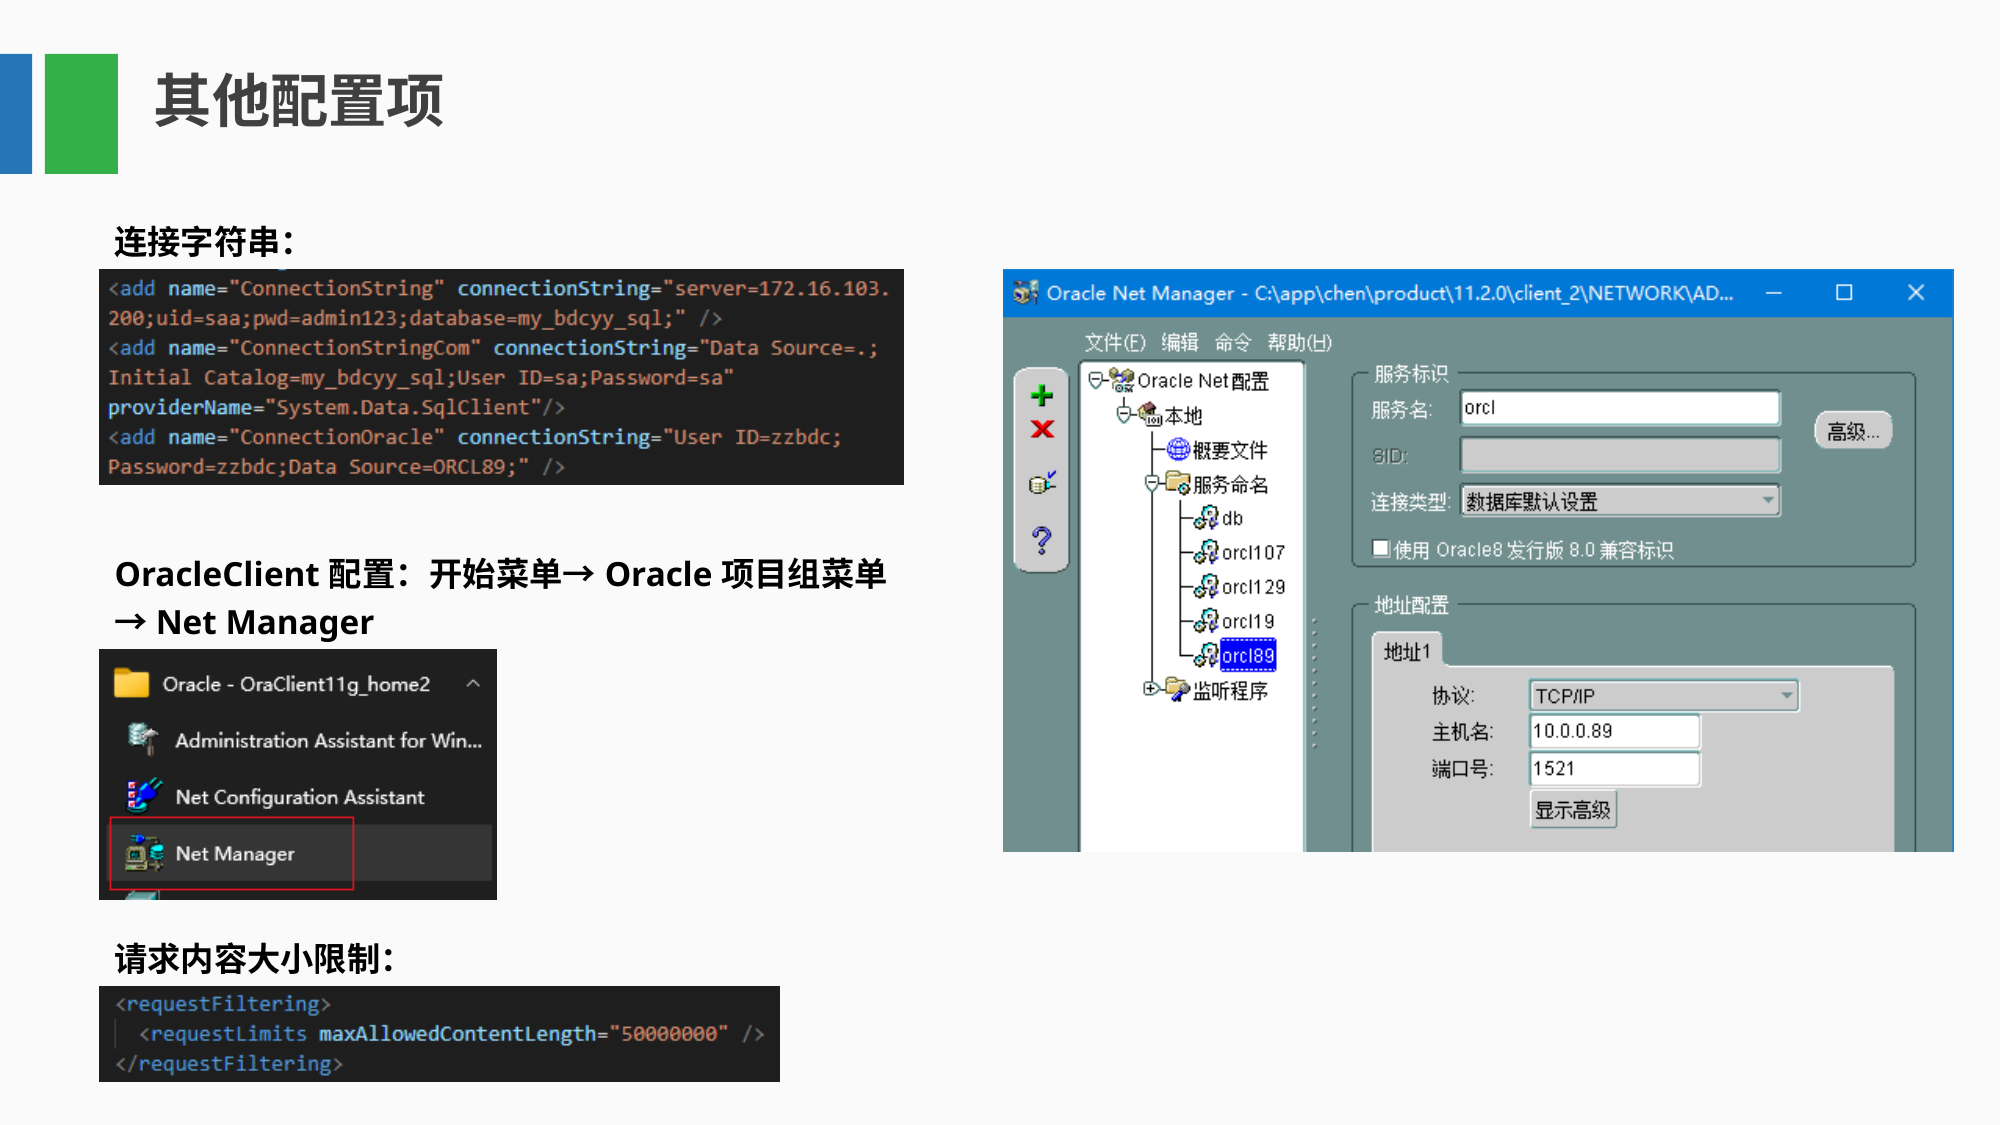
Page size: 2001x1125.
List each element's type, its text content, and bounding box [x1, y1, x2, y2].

text_box 其他配置项 [139, 56, 680, 142]
picture [99, 986, 780, 1082]
picture [99, 649, 497, 900]
text_box 连接字符串： [99, 205, 437, 269]
text_box OracleClient配置：开始菜单→Oracle项目组菜单→Net Manager [99, 537, 903, 649]
picture [1003, 269, 1954, 852]
text_box 请求内容大小限制： [99, 923, 437, 986]
text_box [44, 53, 119, 175]
picture [99, 269, 904, 485]
text_box [0, 53, 33, 175]
